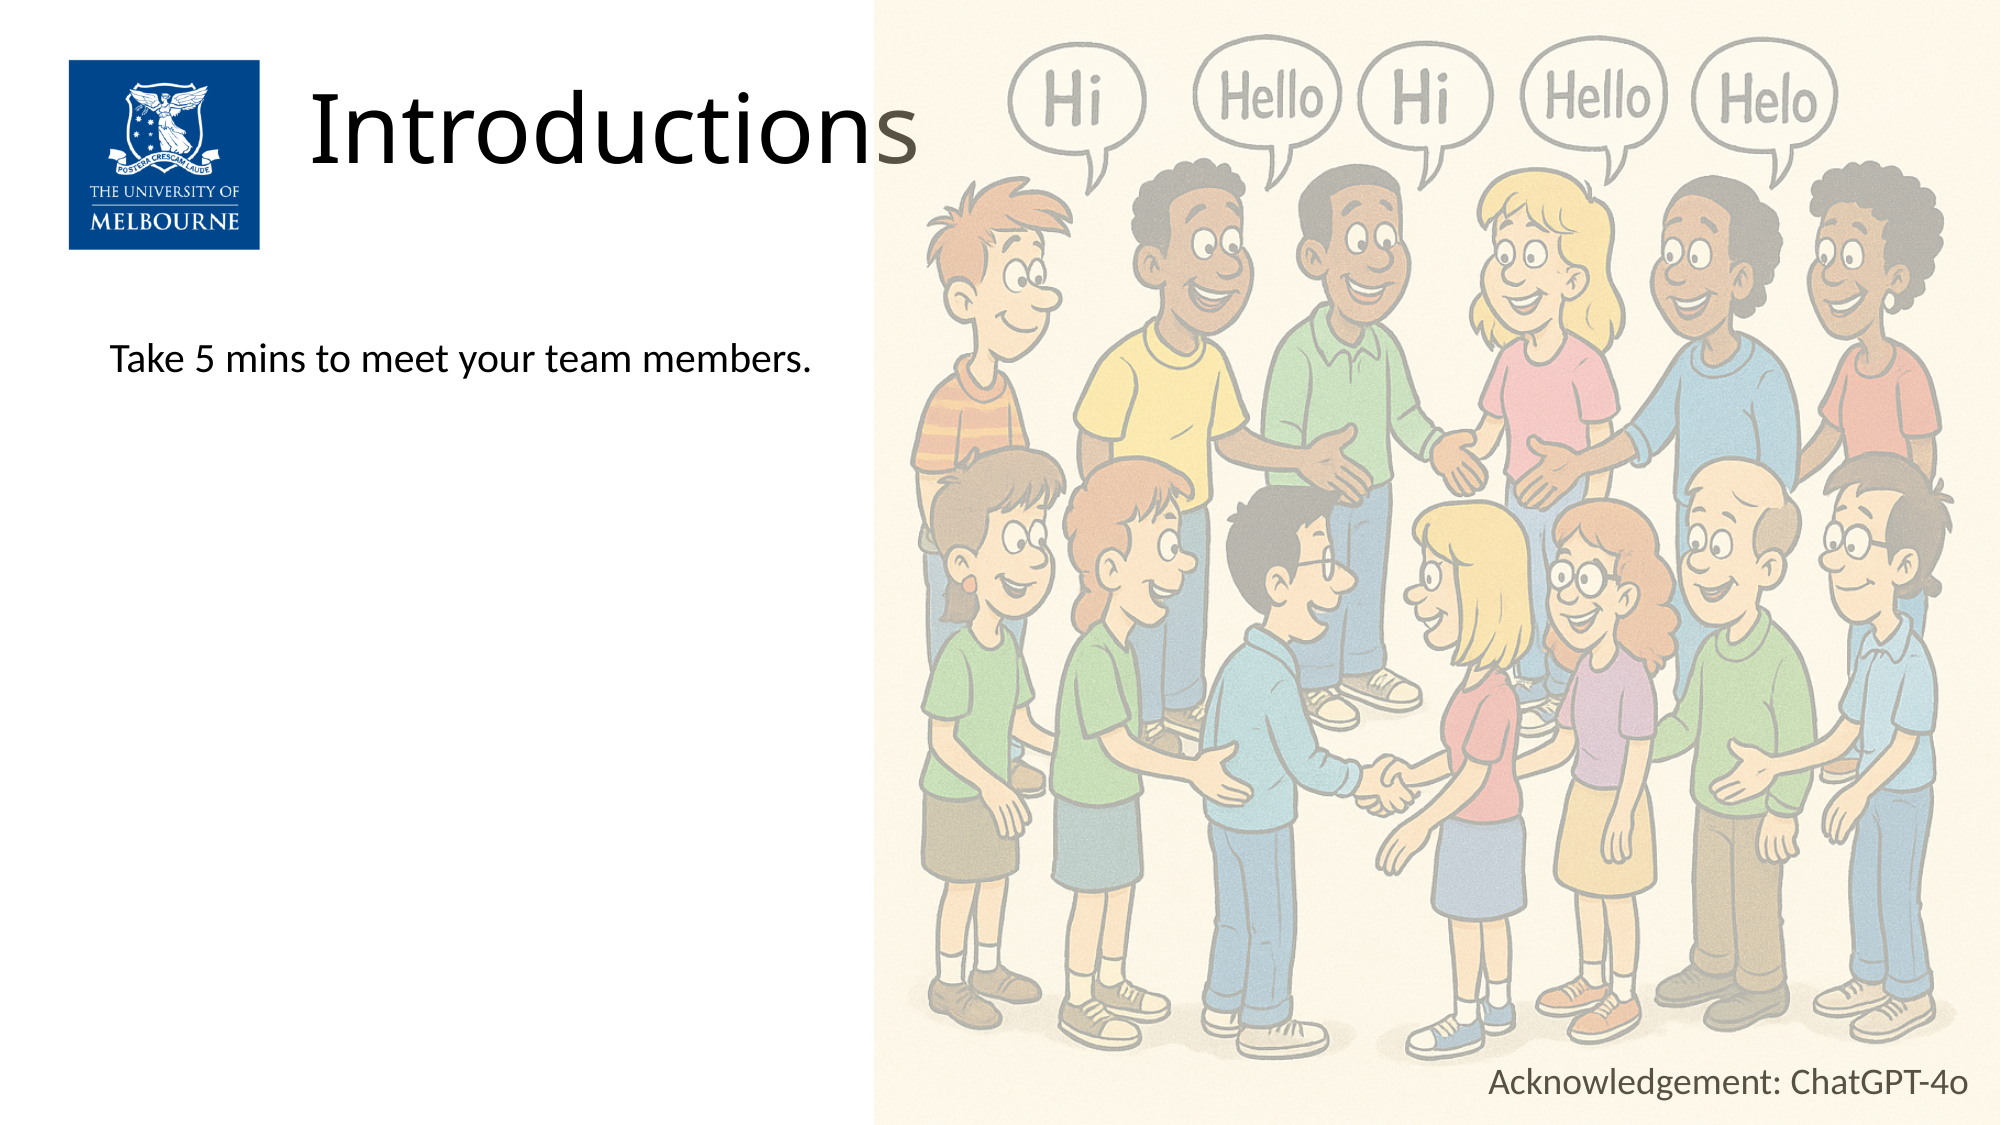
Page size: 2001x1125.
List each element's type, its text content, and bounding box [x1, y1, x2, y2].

picture [874, 0, 2000, 1125]
picture [55, 46, 273, 263]
text_box Take 5 mins to meet your team members. [94, 323, 828, 389]
title Introductions [291, 46, 874, 193]
